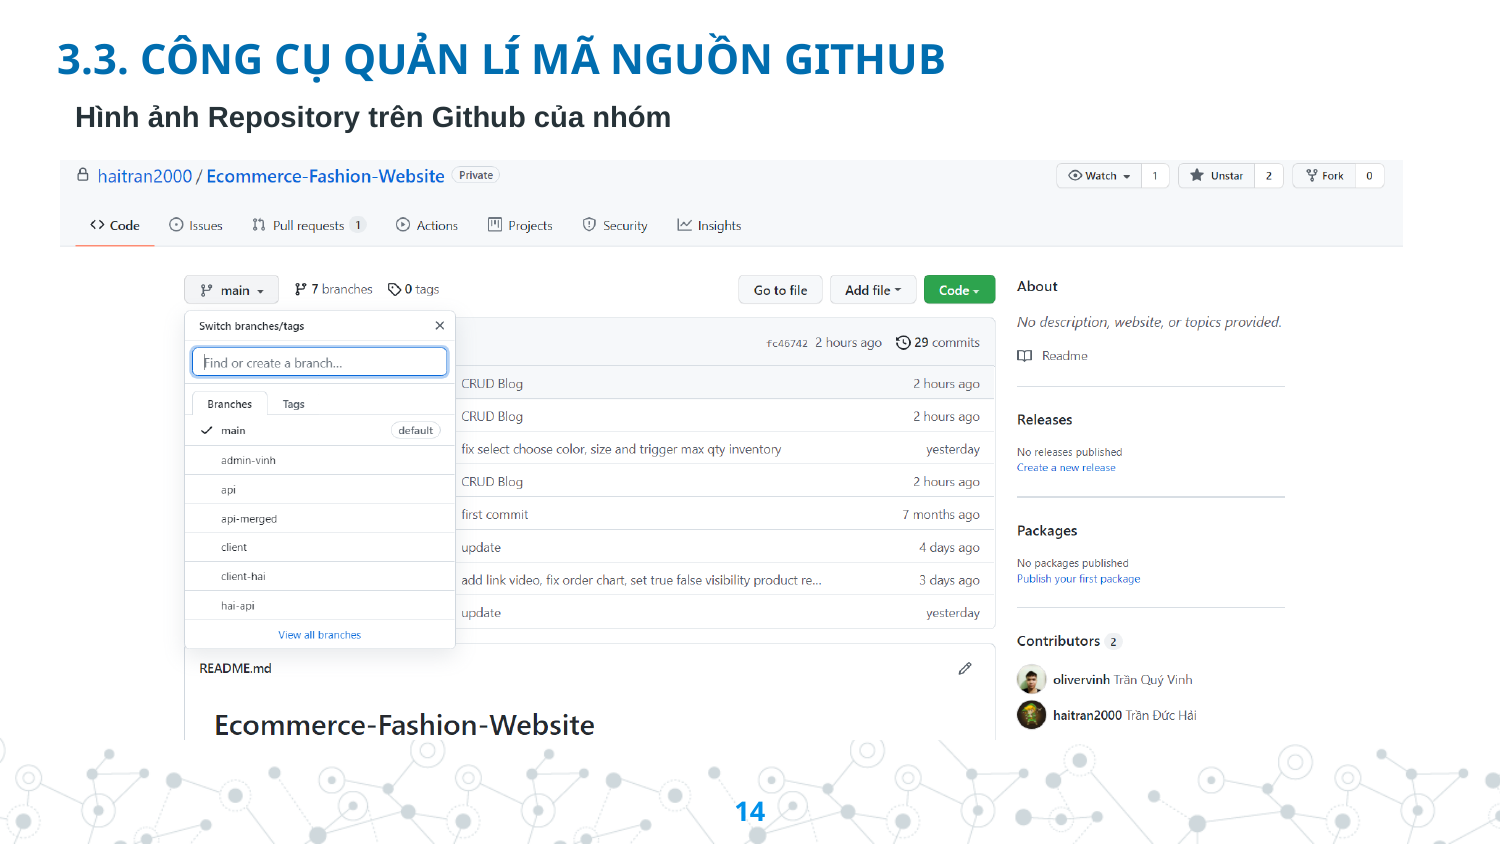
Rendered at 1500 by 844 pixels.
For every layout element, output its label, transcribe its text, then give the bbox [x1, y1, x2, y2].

text_box 3.3. CÔNG CỤ QUẢN LÍ MÃ NGUỒN GITHUB [43, 25, 1403, 91]
text_box Hình ảnh Repository trên Github của nhóm [60, 91, 1379, 141]
slide_number 14 [0, 779, 1500, 844]
picture [0, 0, 1500, 779]
